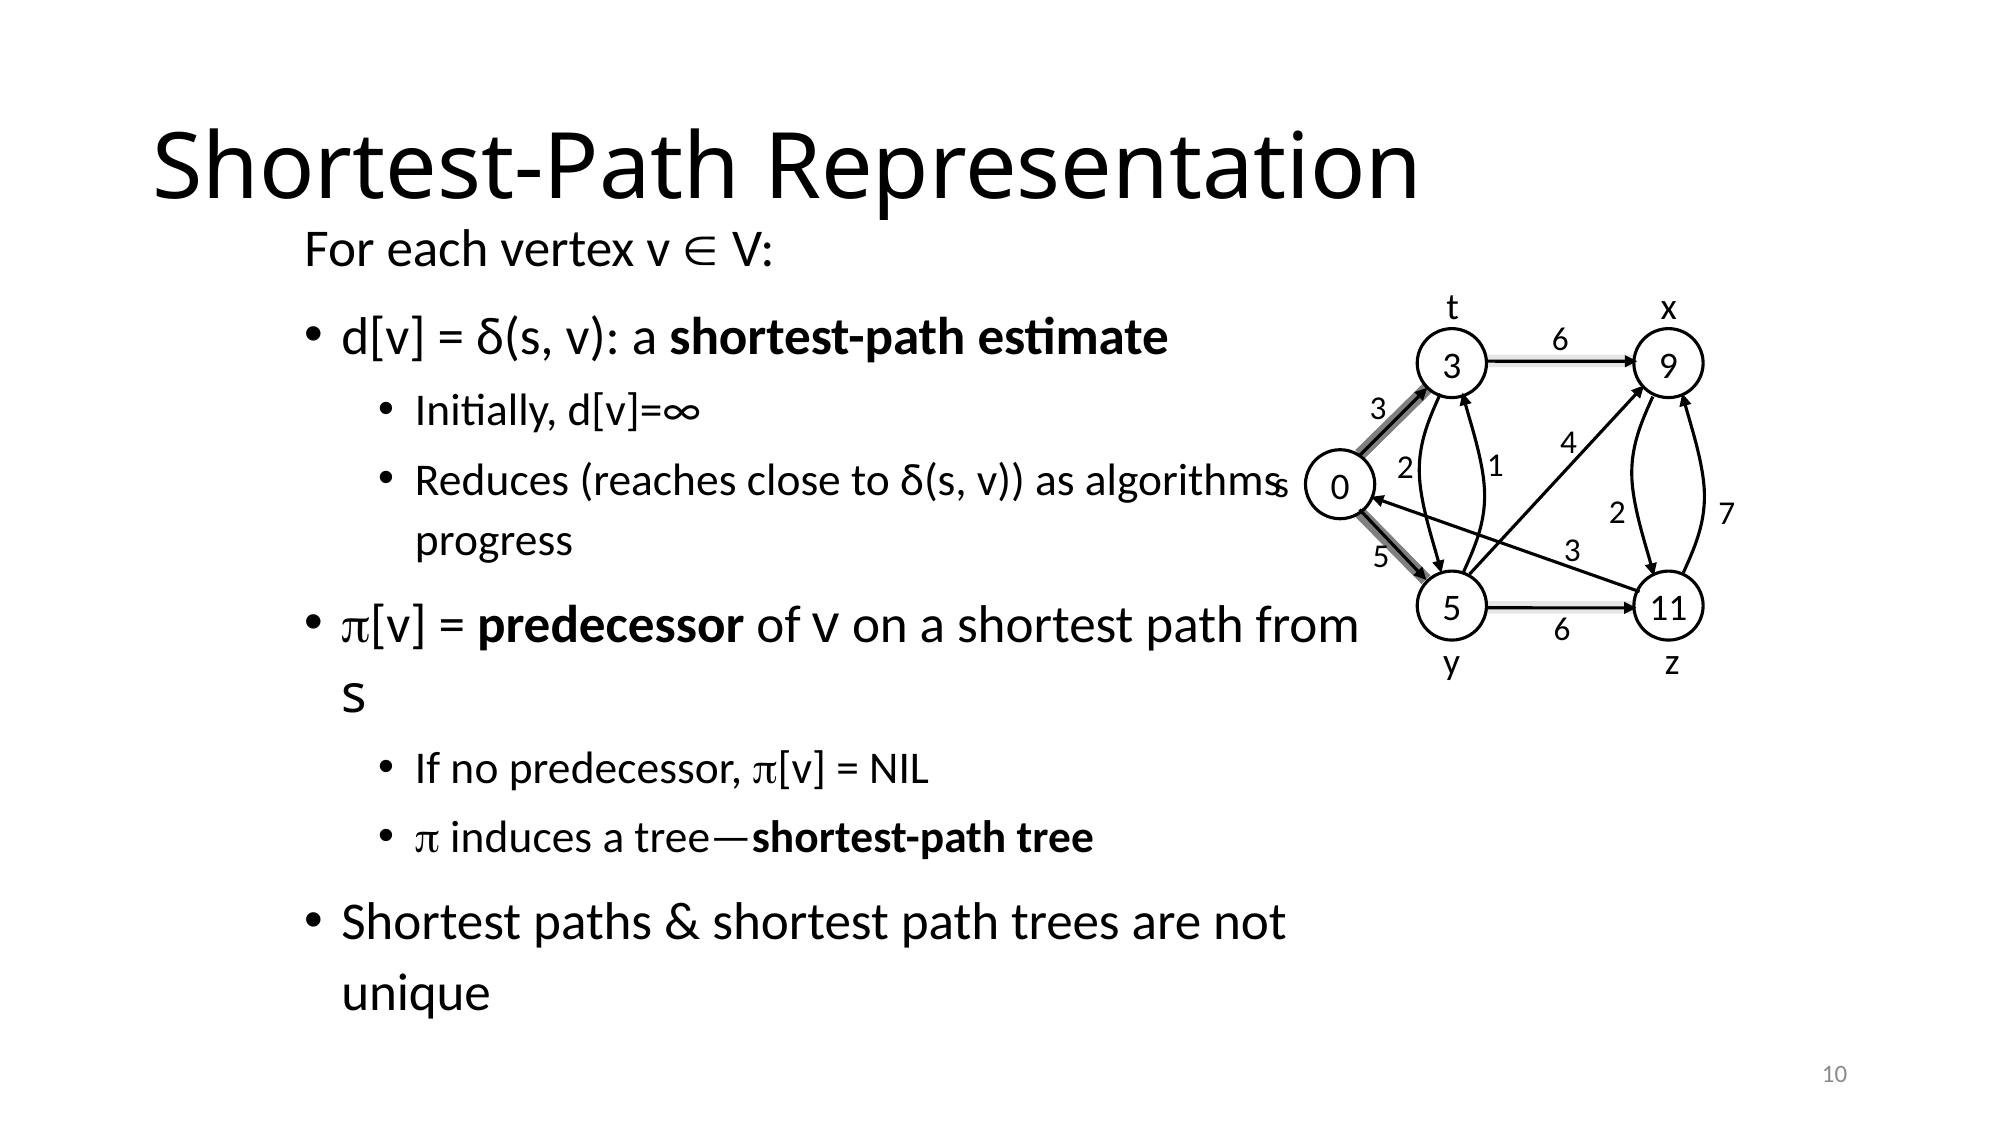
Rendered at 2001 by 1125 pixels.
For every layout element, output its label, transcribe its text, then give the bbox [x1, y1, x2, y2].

list For each vertex v  V: d[v] = δ(s, v): a shortest-path estimate Initially, d[v]=∞ Reduces (reaches close to δ(s, v)) as algorithms progress [v] = predecessor of v on a shortest path from s If no predecessor, [v] = NIL  induces a tree—shortest-path tree Shortest paths & shortest path trees are not unique [289, 199, 1410, 1032]
title Shortest-Path Representation [137, 59, 1863, 278]
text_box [1259, 274, 1752, 691]
slide_number 10 [1412, 1042, 1863, 1103]
